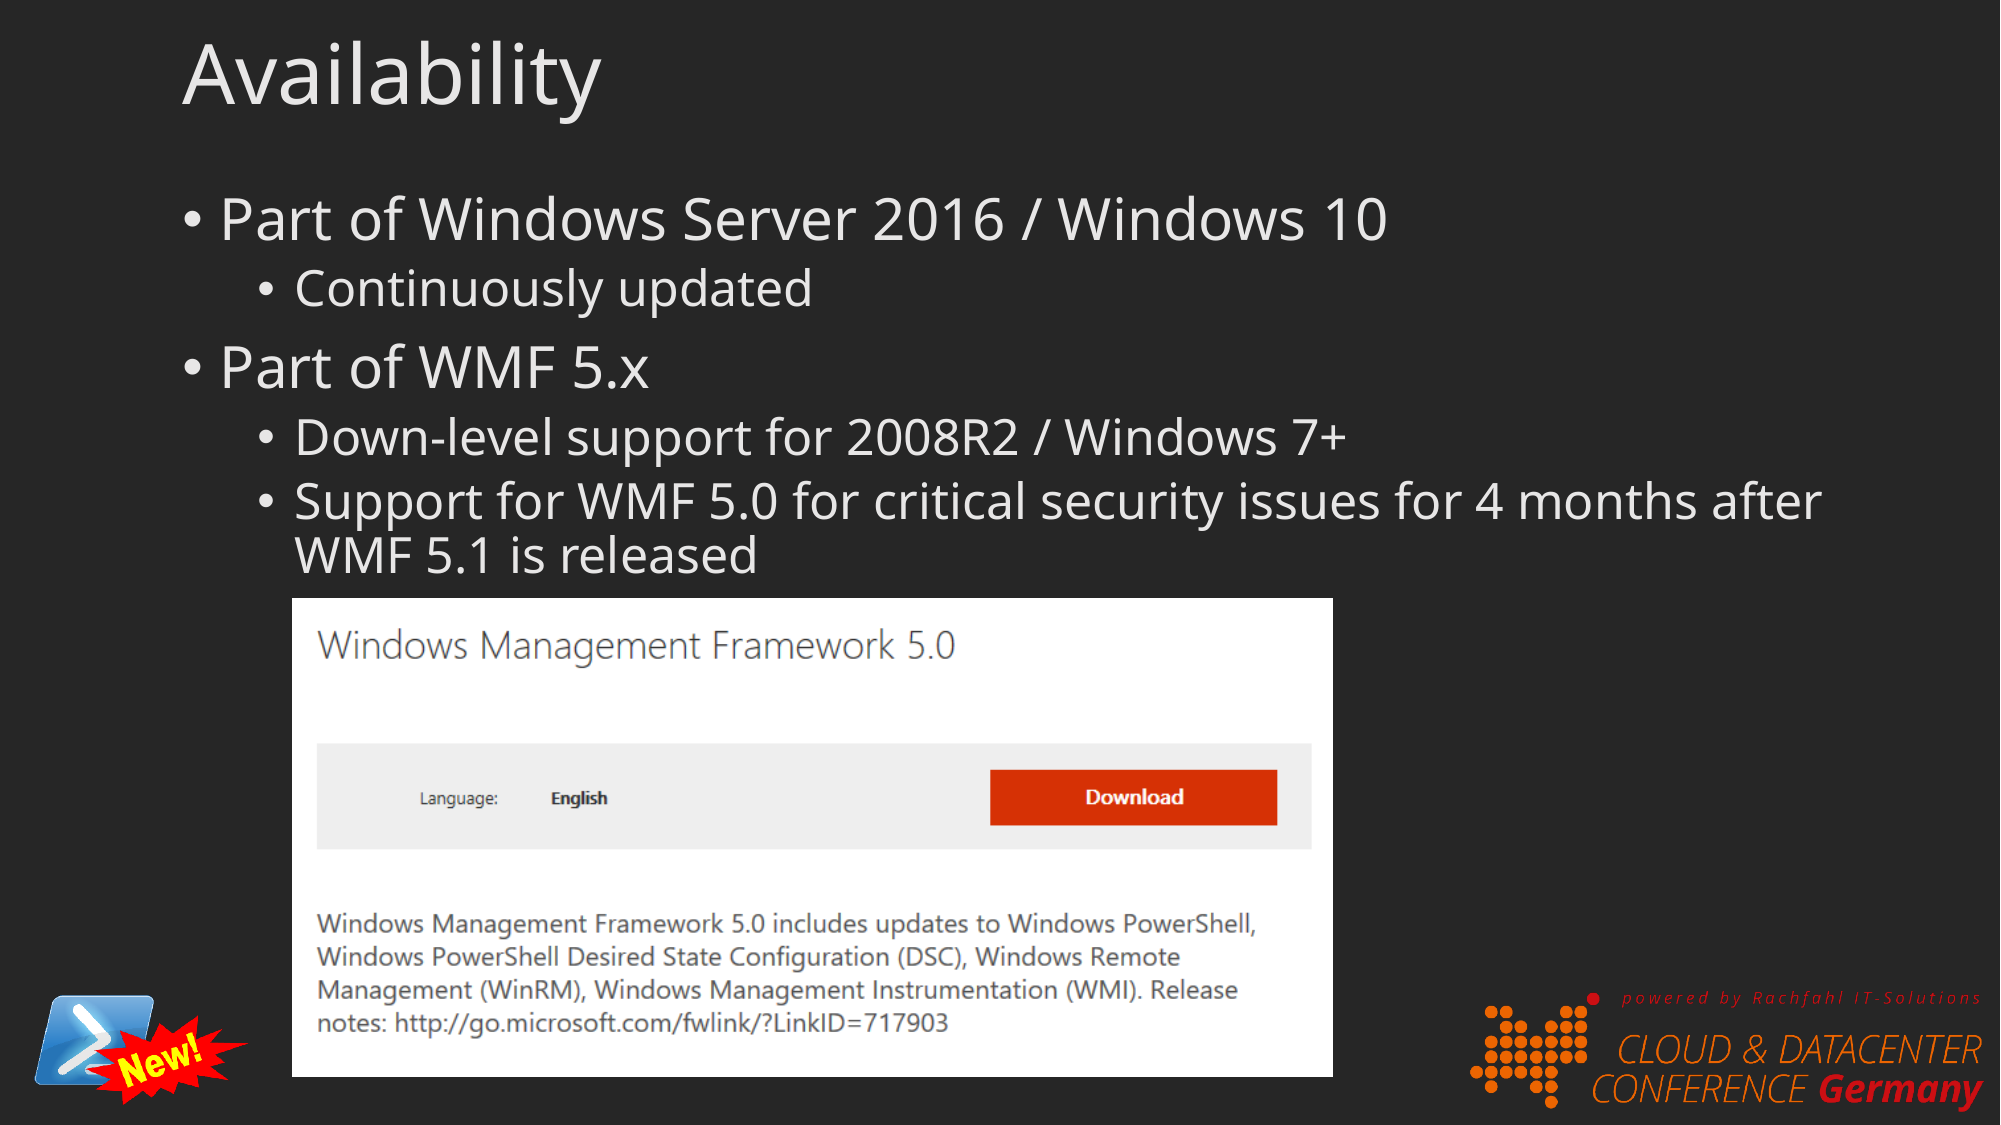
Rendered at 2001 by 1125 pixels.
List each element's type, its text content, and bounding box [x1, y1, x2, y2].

list Part of Windows Server 2016 / Windows 10 Continuously updated Part of WMF 5.x Down-level support for 2008R2 / Windows 7+ Support for WMF 5.0 for critical security issues for 4 months after WMF 5.1 is released [167, 182, 1893, 966]
picture [1419, 934, 2001, 1125]
title Availability [167, 0, 1893, 155]
picture [292, 598, 1333, 1077]
picture [34, 995, 250, 1105]
